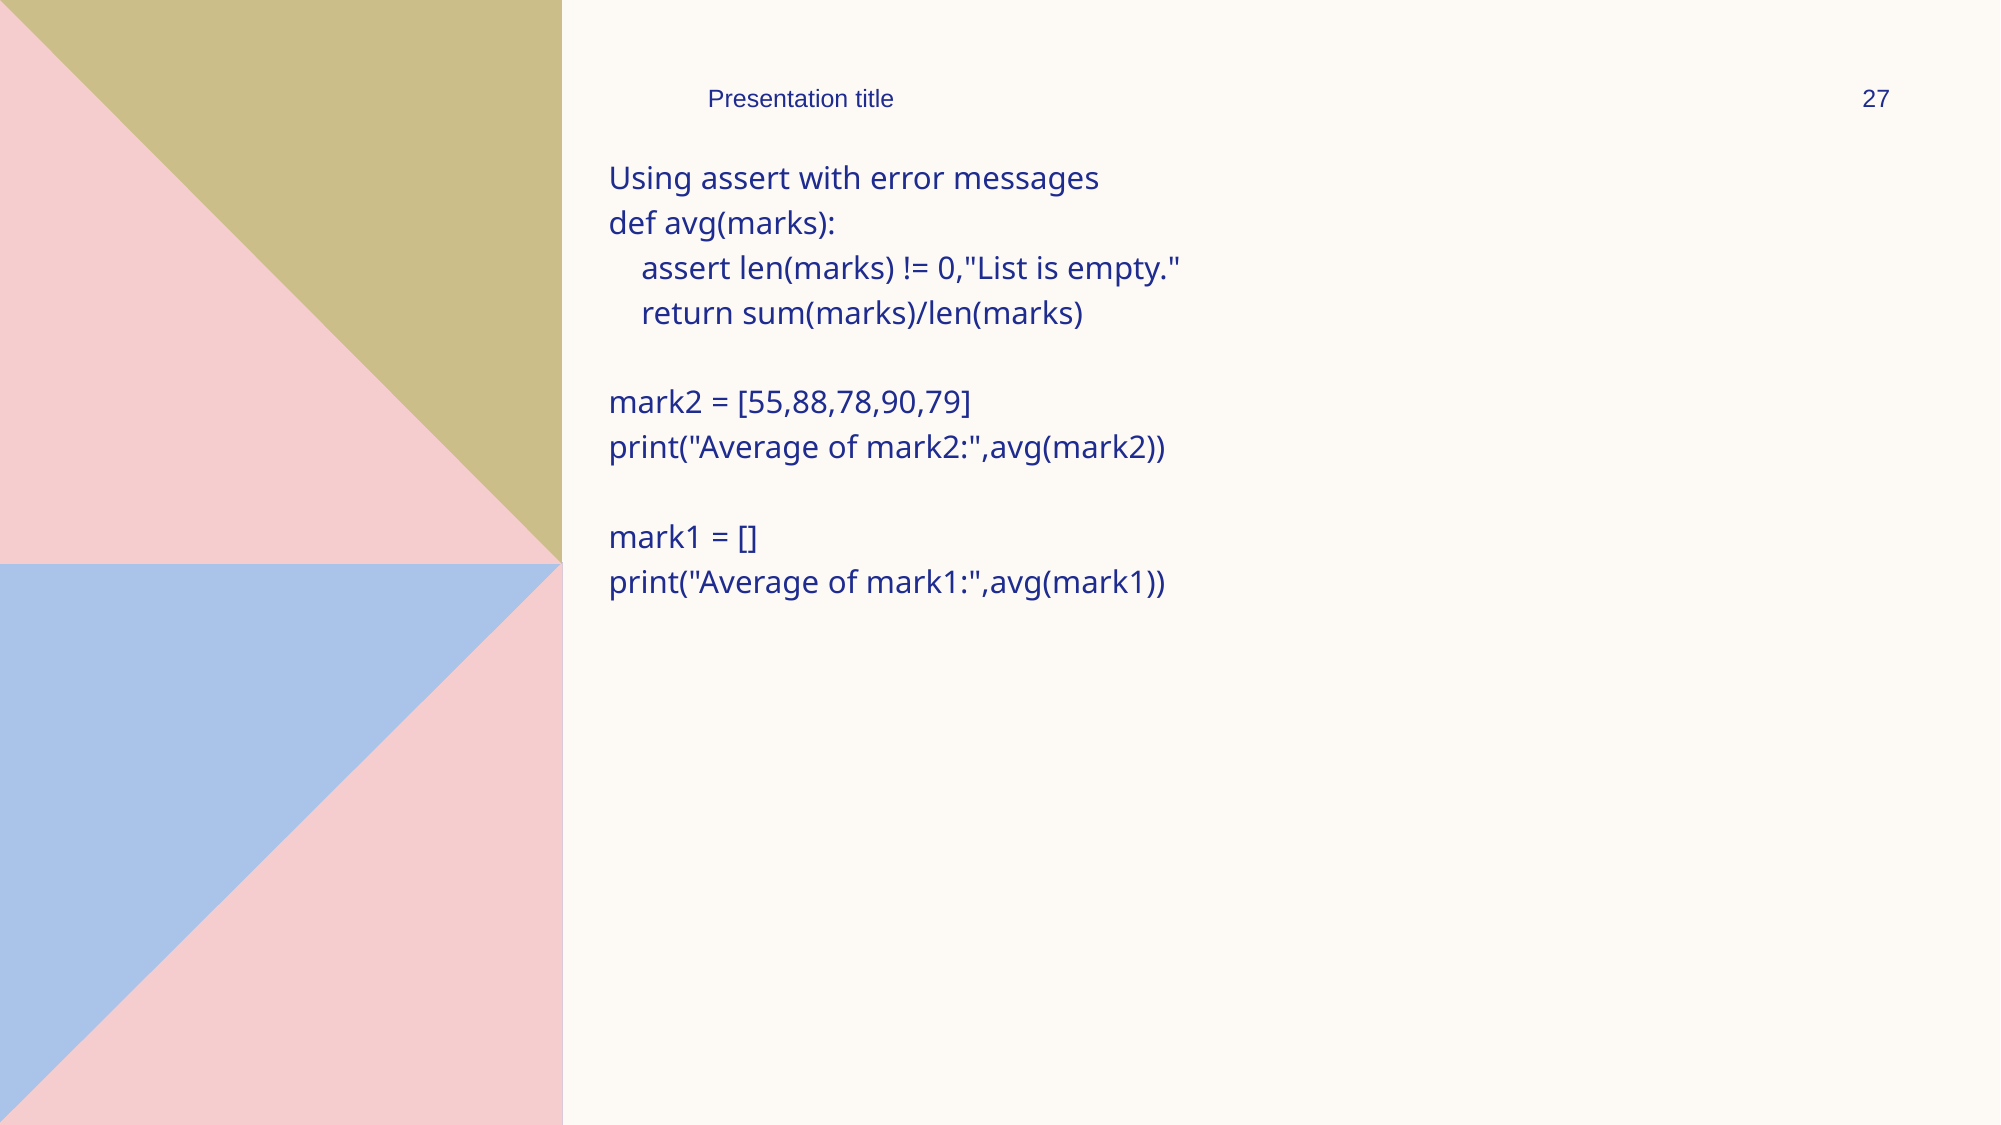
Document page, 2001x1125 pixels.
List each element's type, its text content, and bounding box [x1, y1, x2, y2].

footer Presentation title [693, 75, 1218, 120]
list Using assert with error messages def avg(marks): assert len(marks) != 0,"List is empty." return sum(marks)/len(marks) mark2 = [55,88,78,90,79] print("Average of mark2:",avg(mark2)) mark1 = [] print("Average of mark1:",avg(mark1)) [593, 150, 1889, 879]
slide_number 27 [1795, 75, 1958, 120]
